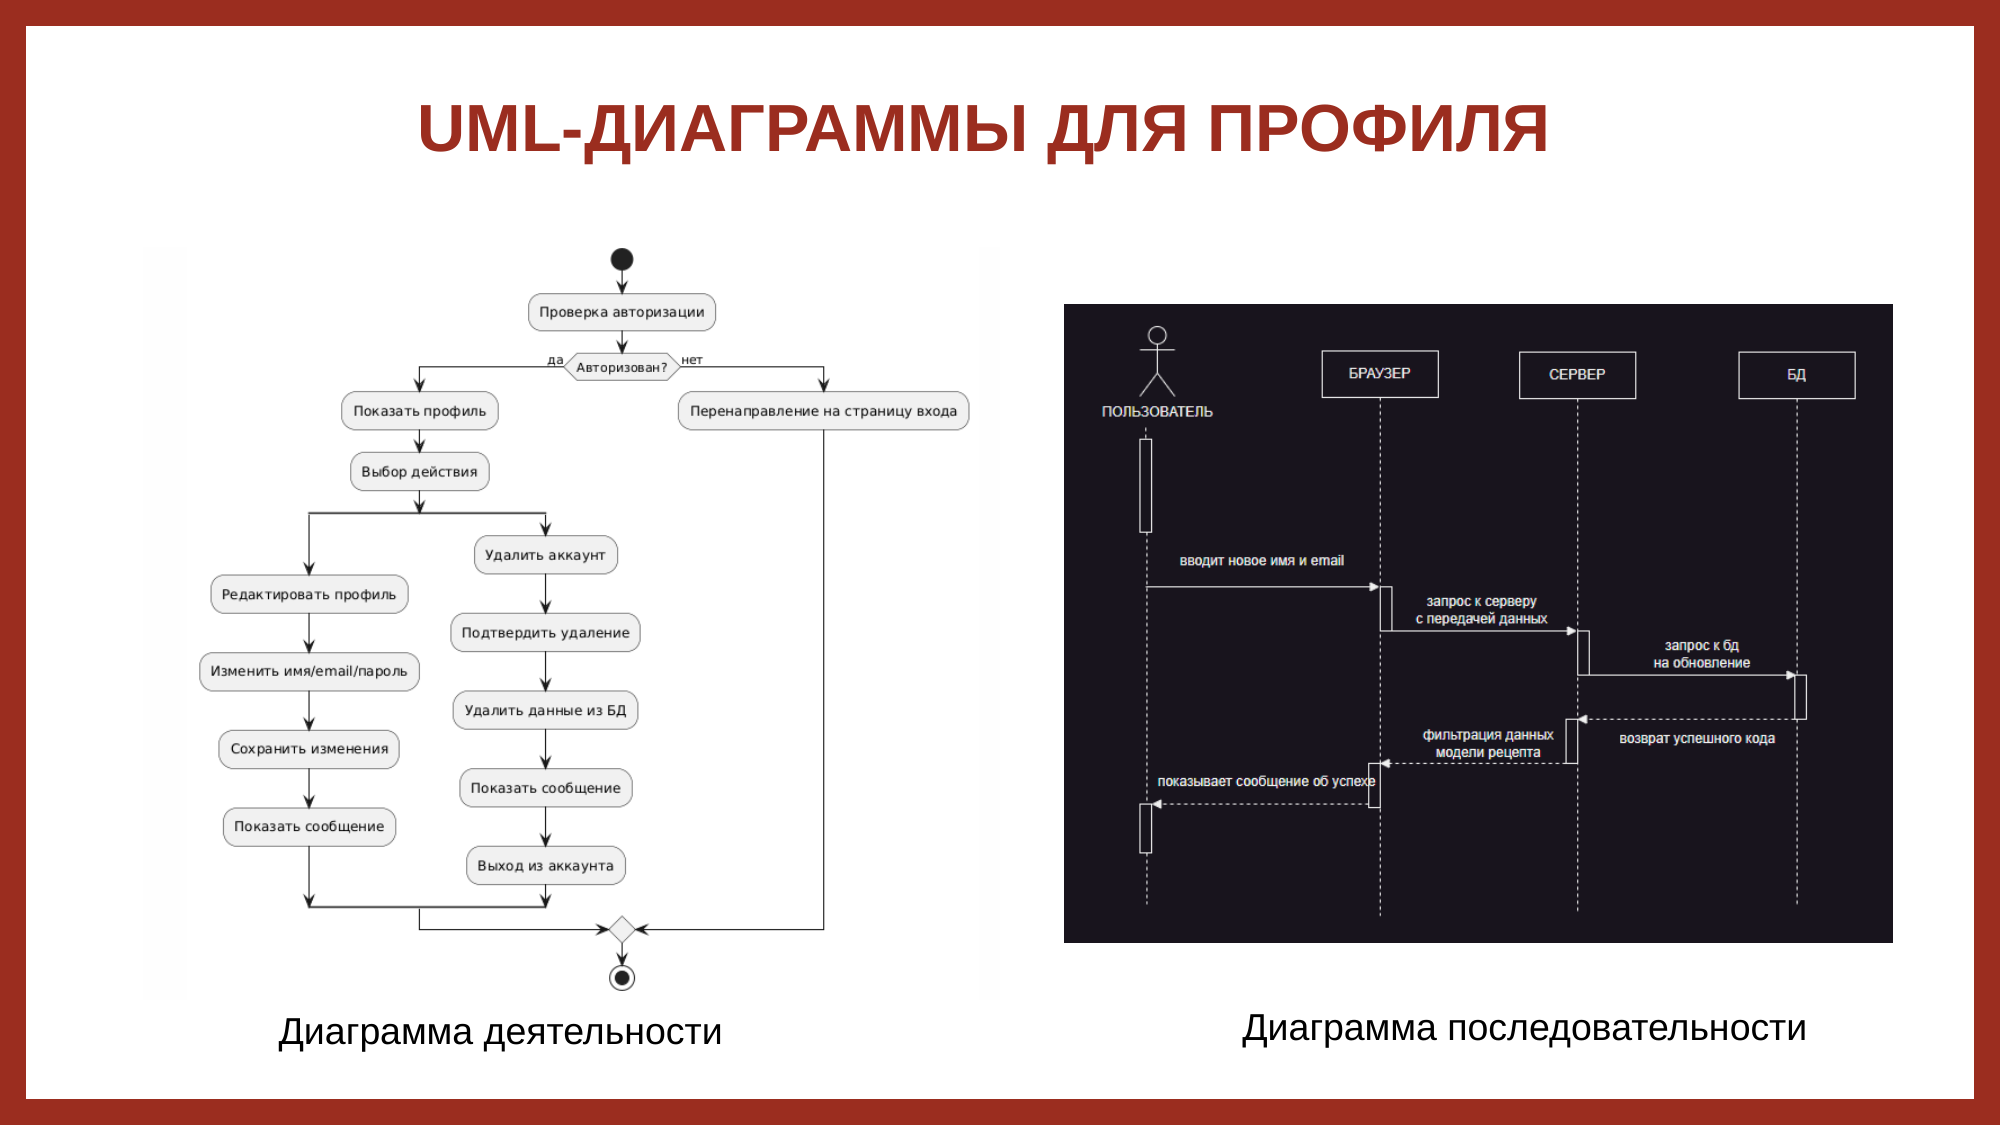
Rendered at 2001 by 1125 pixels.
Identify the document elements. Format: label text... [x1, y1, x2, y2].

picture [143, 247, 1000, 1000]
picture [1064, 304, 1893, 943]
text_box Диаграмма последовательности [1227, 994, 1857, 1055]
text_box Диаграмма деятельности [263, 1000, 764, 1060]
text_box [0, 0, 2000, 1125]
title UML-ДИАГРАММЫ ДЛЯ ПРОФИЛЯ [236, 78, 1733, 183]
